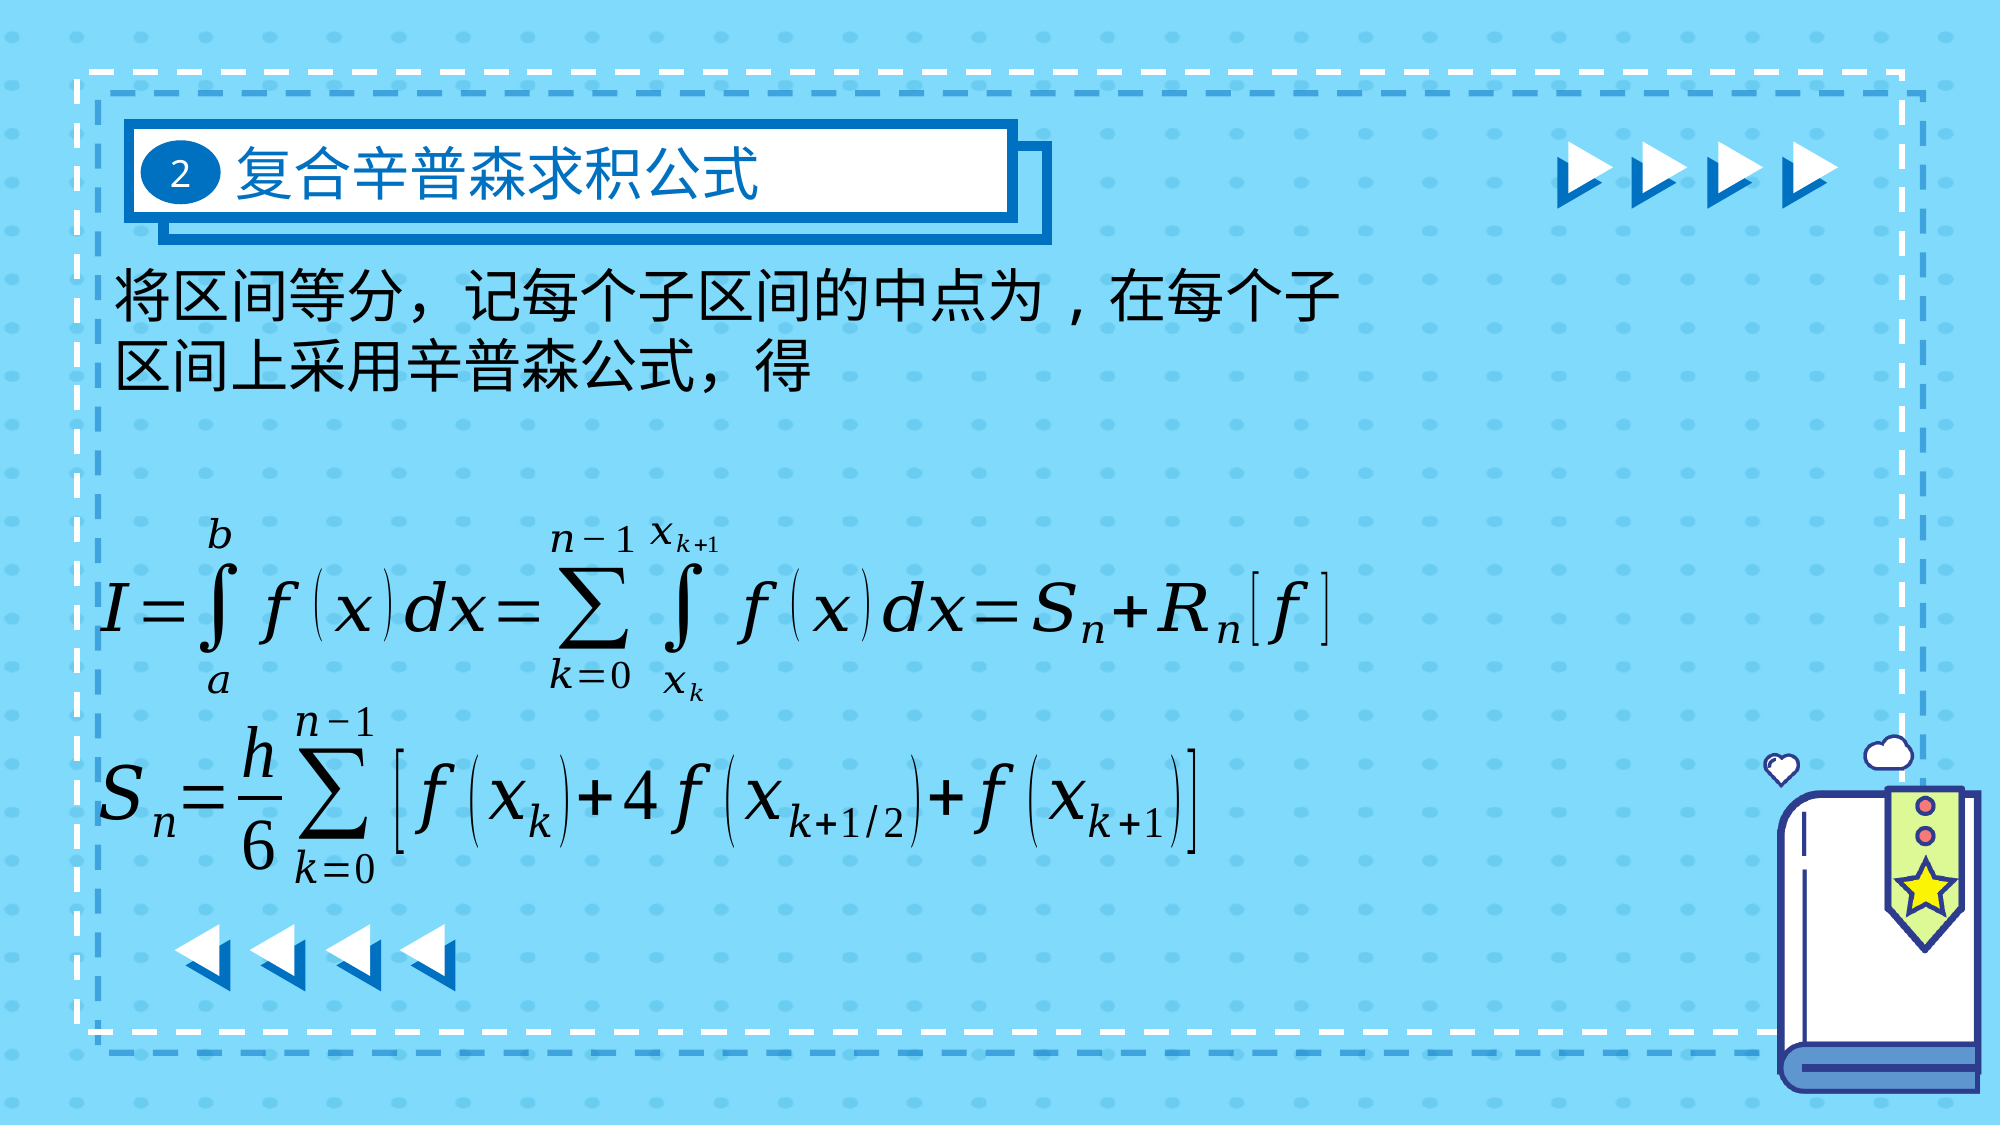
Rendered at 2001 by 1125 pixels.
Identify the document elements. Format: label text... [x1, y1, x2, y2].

picture [3, 1, 2001, 1125]
text_box 复合辛普森求积公式 [220, 129, 1014, 215]
text_box 2 [139, 139, 222, 206]
